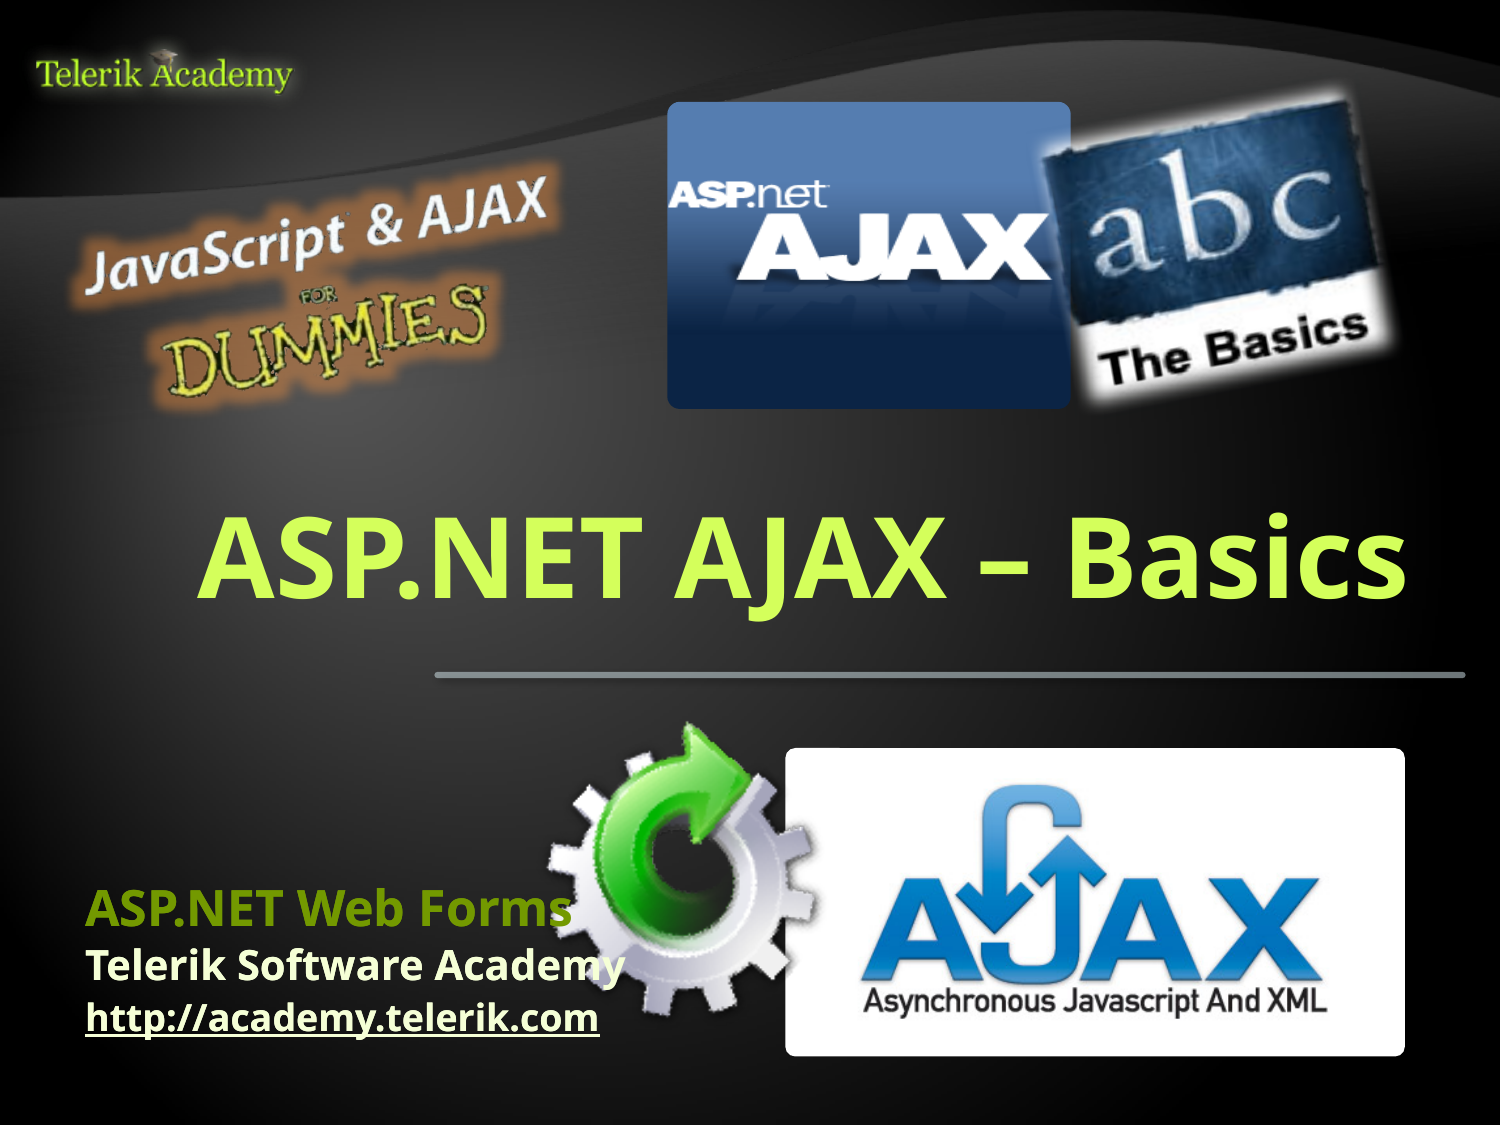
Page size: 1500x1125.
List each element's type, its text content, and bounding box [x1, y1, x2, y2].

picture [0, 0, 1500, 1125]
text_box Telerik Software Academy [70, 944, 531, 989]
title ASP.NET AJAX – Basics [75, 479, 1425, 622]
text_box http://academy.telerik.com [70, 989, 725, 1048]
text_box ASP.NET Web Forms [70, 877, 531, 944]
